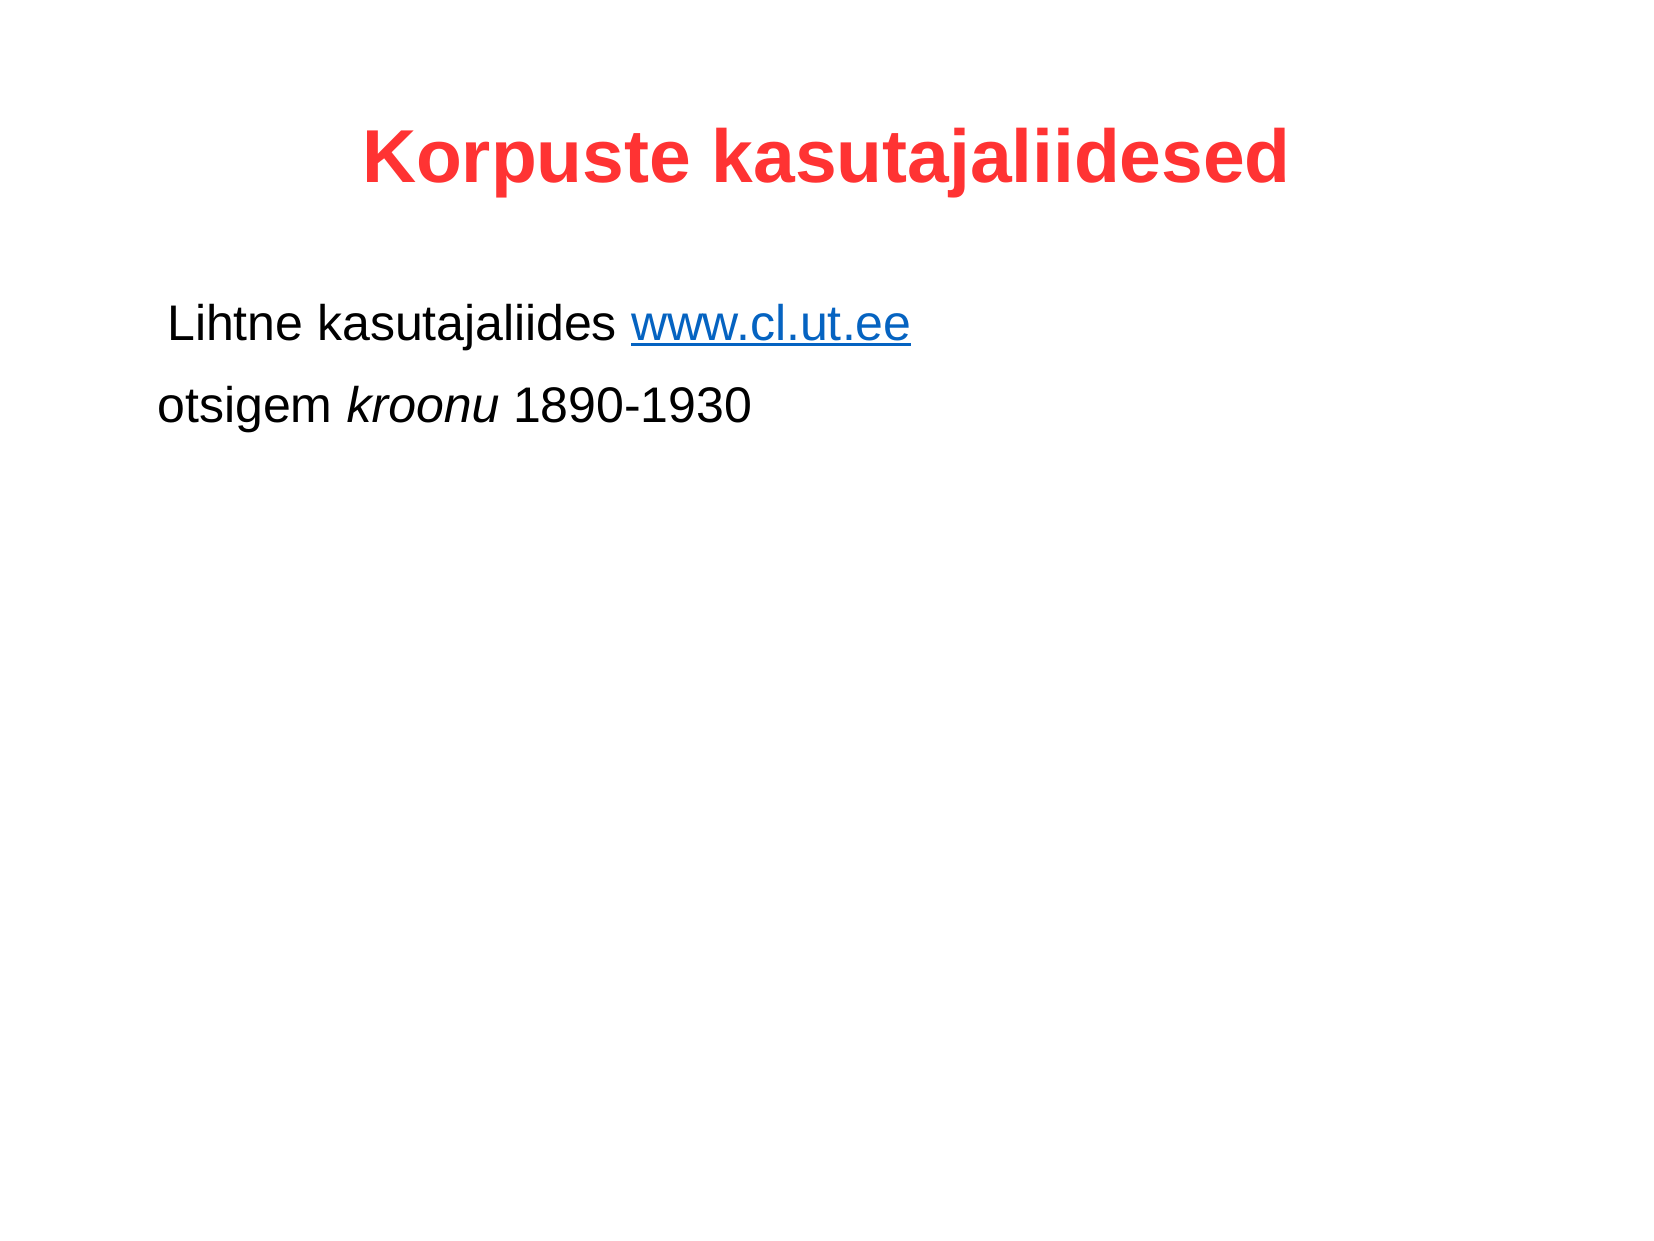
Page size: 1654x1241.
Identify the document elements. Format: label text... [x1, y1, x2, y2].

list Lihtne kasutajaliides www.cl.ut.ee otsigem kroonu 1890-1930 [82, 290, 1571, 1010]
title Korpuste kasutajaliidesed [82, 49, 1571, 257]
